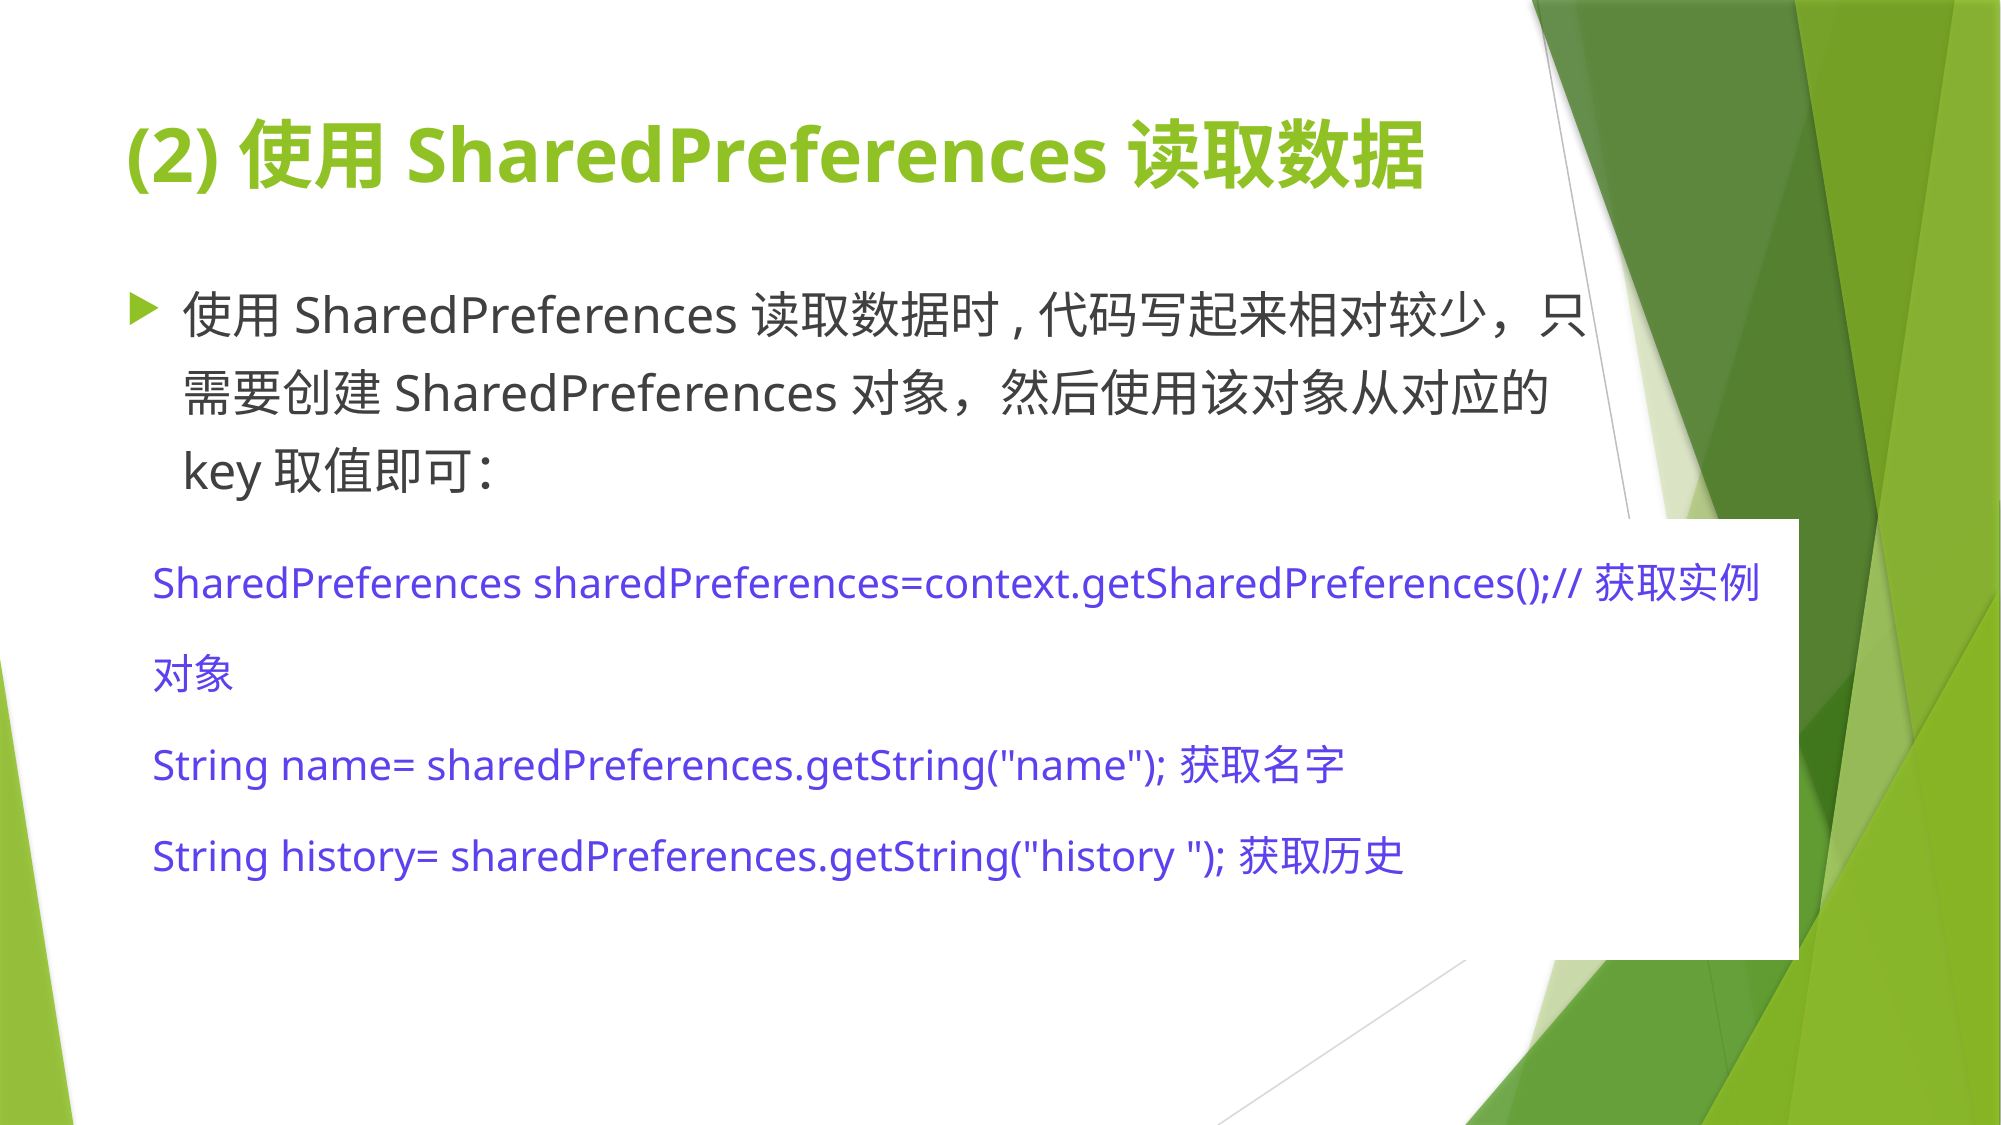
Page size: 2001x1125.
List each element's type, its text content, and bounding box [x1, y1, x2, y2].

list 使用SharedPreferences读取数据时,代码写起来相对较少，只需要创建SharedPreferences对象，然后使用该对象从对应的key取值即可： [111, 258, 1619, 895]
title (2)使用SharedPreferences读取数据 [111, 99, 1522, 258]
table_header SharedPreferences sharedPreferences=context.getSharedPreferences();//获取实例对象 String name= sharedPreferences.getString("name");获取名字 String history= sharedPreferences.getString("history ");获取历史 [142, 521, 1797, 954]
